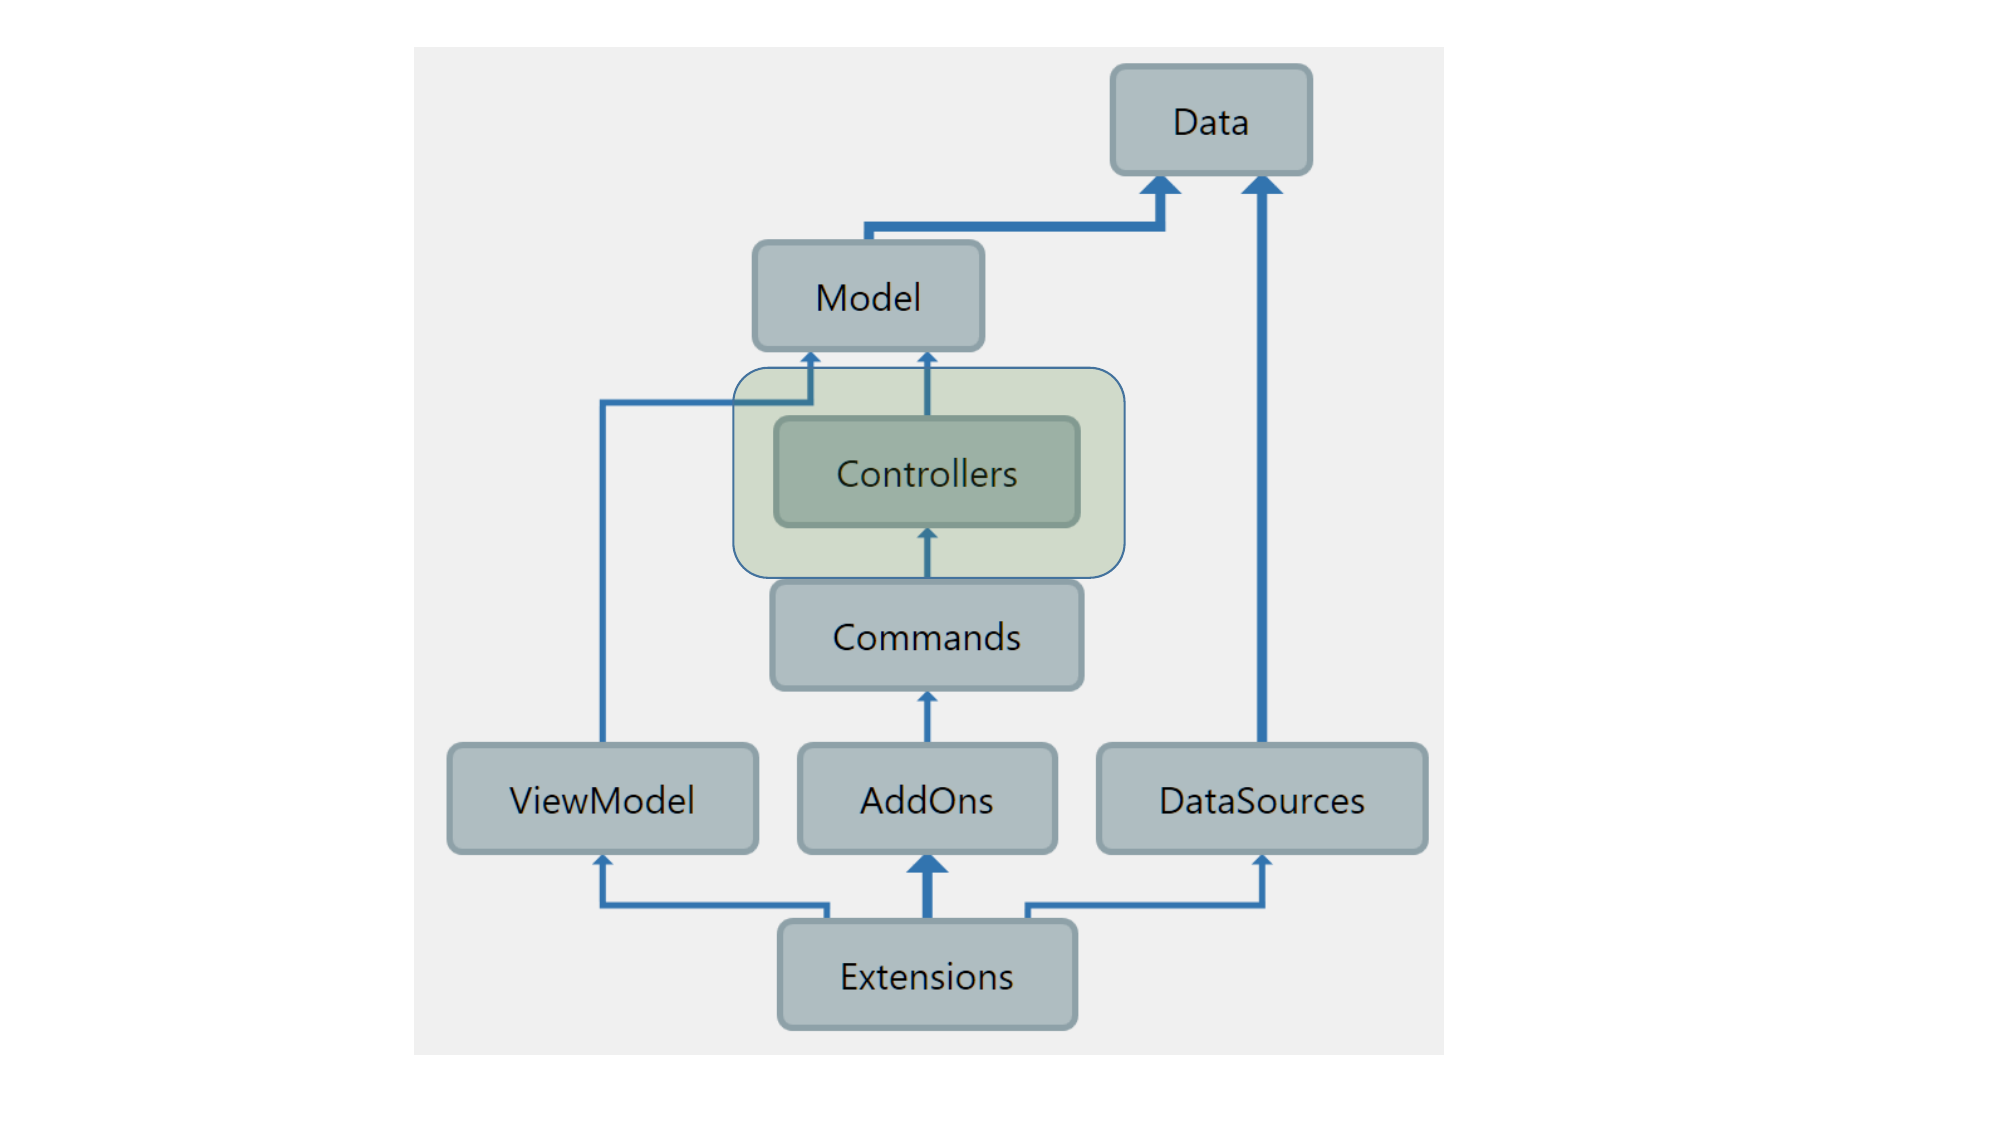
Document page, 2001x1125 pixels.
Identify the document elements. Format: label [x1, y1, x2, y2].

picture [414, 47, 1444, 1055]
